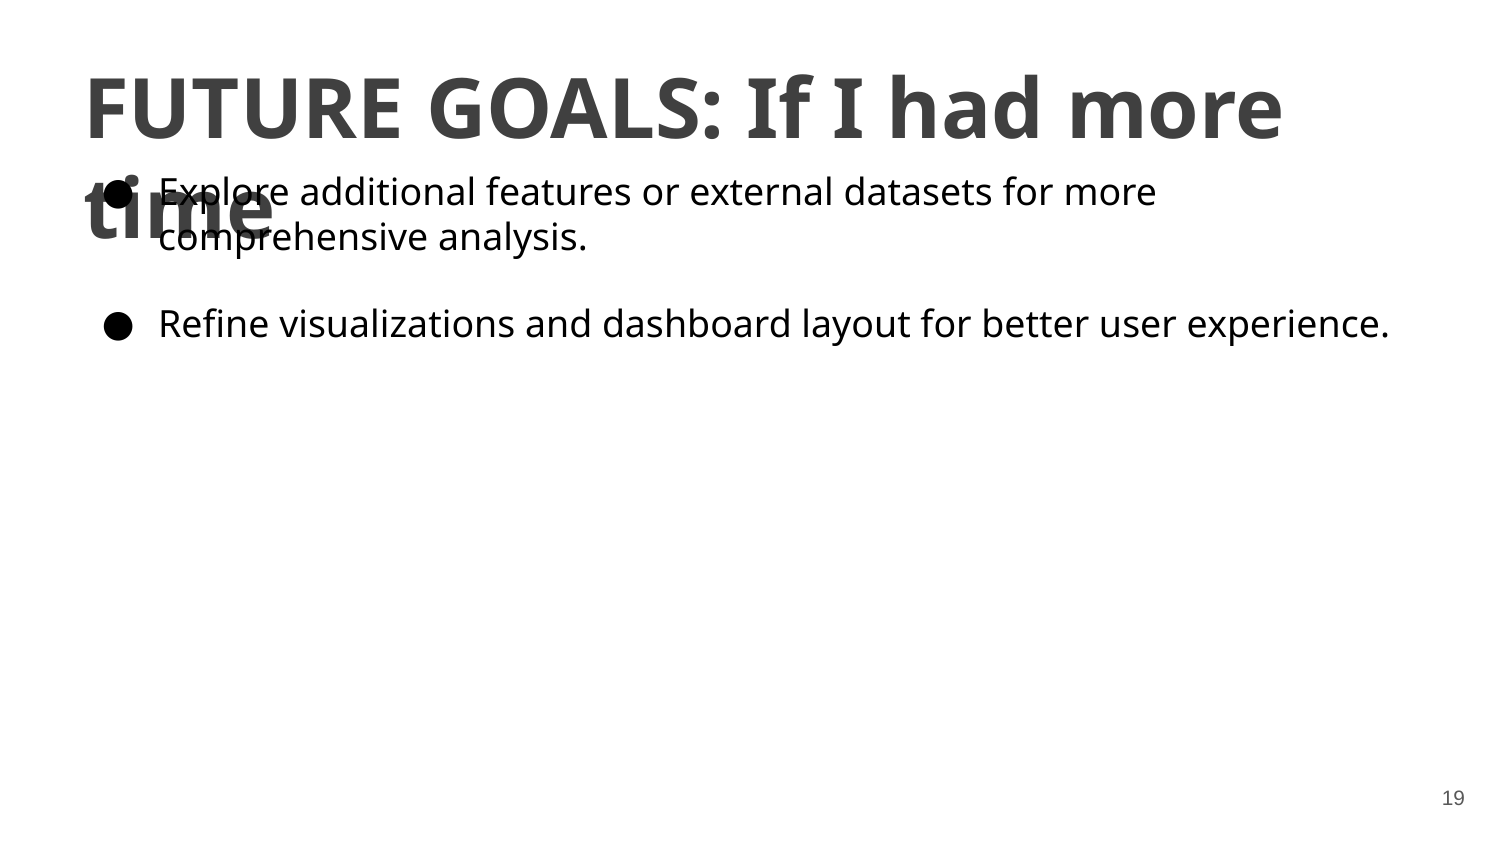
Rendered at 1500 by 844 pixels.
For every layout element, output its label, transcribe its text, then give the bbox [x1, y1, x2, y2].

slide_number 19 [1389, 764, 1480, 830]
text_box Explore additional features or external datasets for more comprehensive analysis. Refine visualizations and dashboard layout for better user experience. [68, 152, 1416, 783]
text_box FUTURE GOALS: If I had more time [68, 40, 1432, 165]
